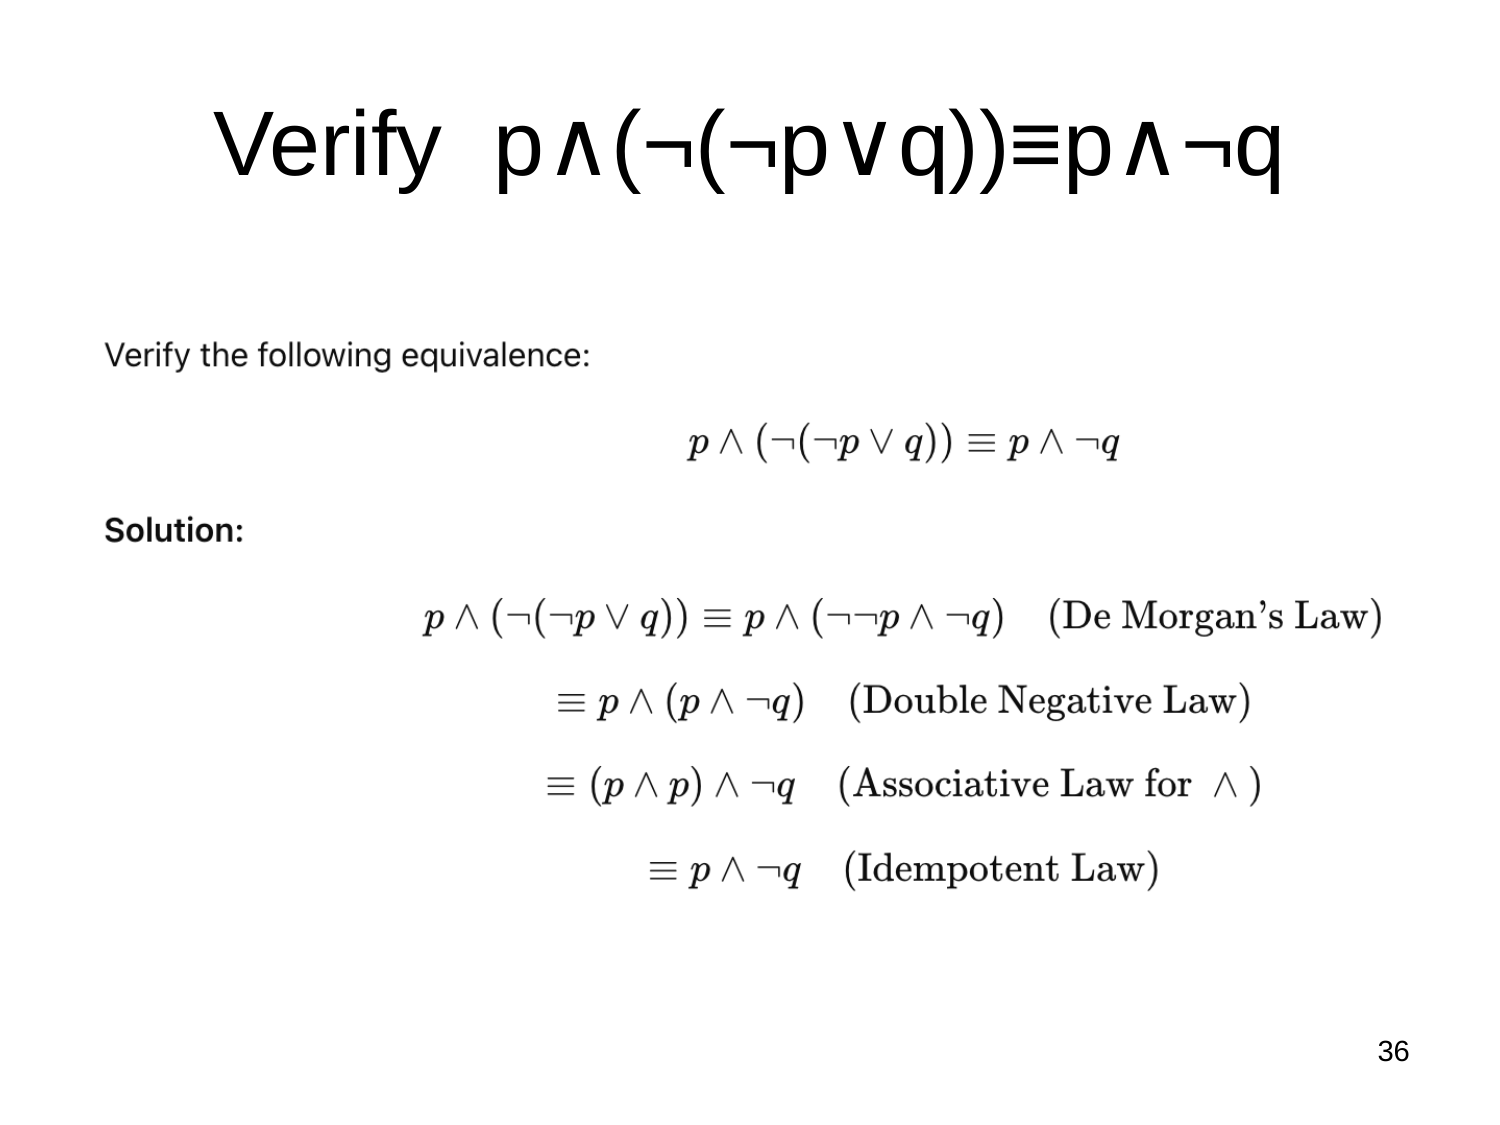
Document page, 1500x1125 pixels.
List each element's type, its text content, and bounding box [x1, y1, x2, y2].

title Verify p∧(¬(¬p∨q))≡p∧¬q [75, 45, 1425, 233]
slide_number 36 [1074, 1024, 1425, 1103]
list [88, 334, 1411, 934]
